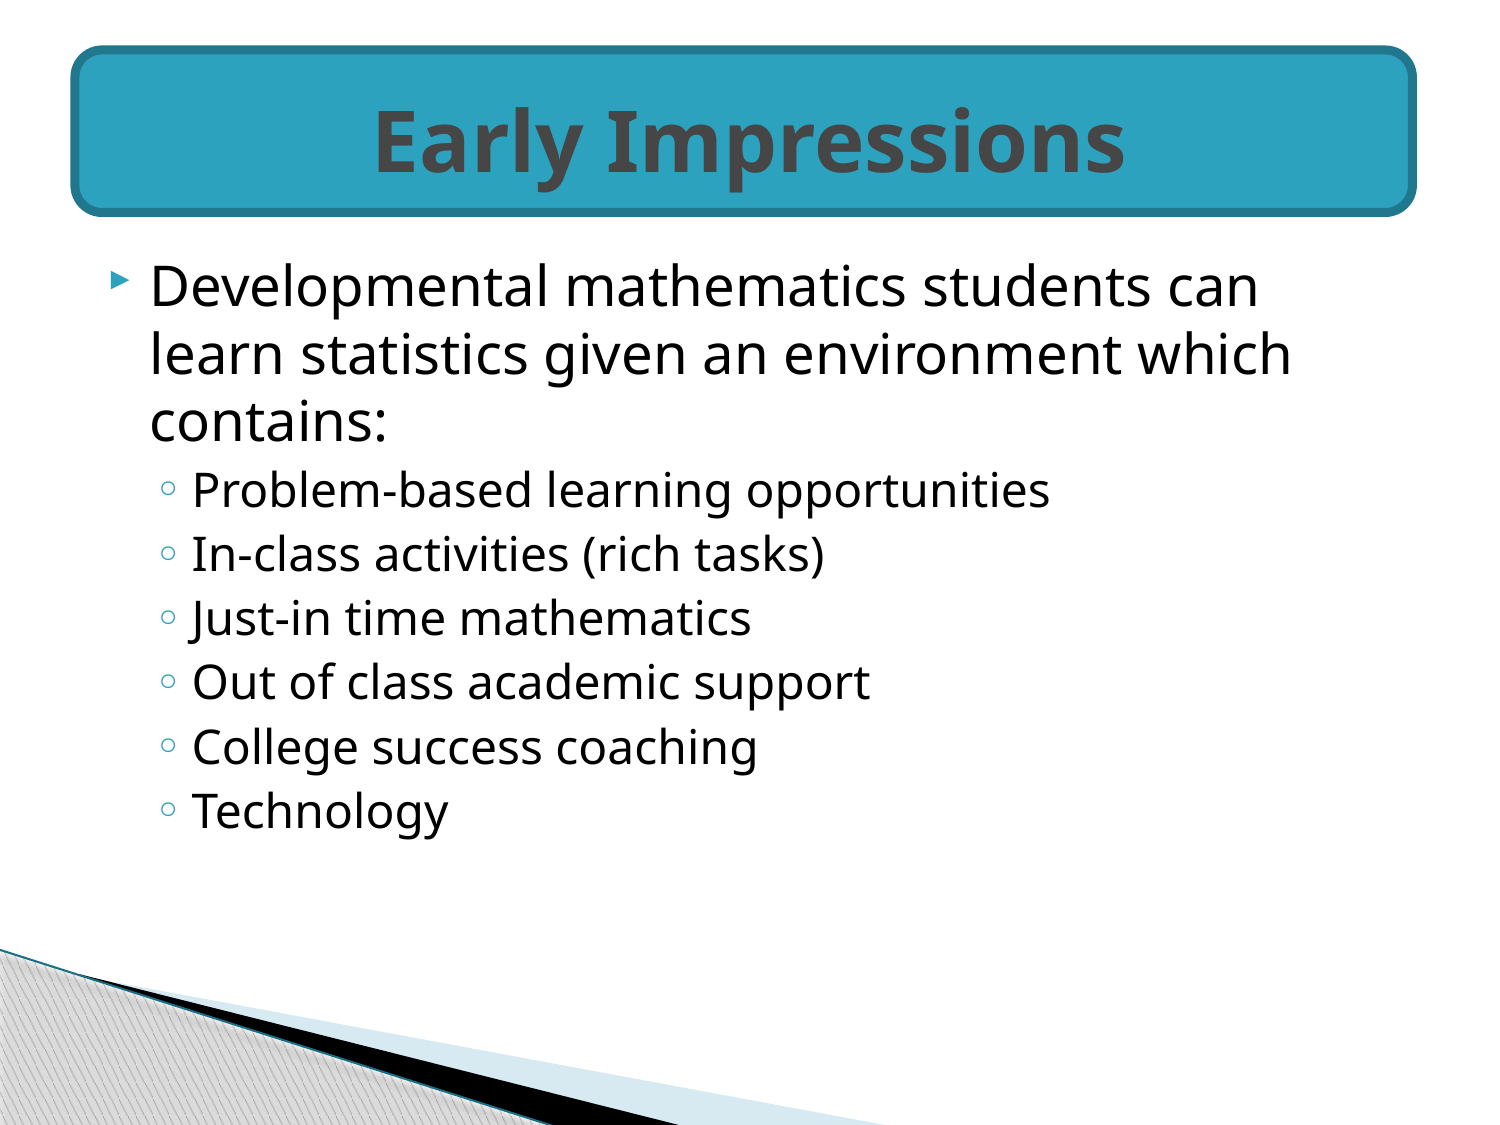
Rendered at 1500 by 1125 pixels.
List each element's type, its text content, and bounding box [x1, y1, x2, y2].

list Developmental mathematics students can learn statistics given an environment which contains: Problem-based learning opportunities In-class activities (rich tasks) Just-in time mathematics Out of class academic support College success coaching Technology [75, 243, 1425, 986]
text_box [70, 60, 75, 202]
title Early Impressions [75, 45, 1425, 233]
